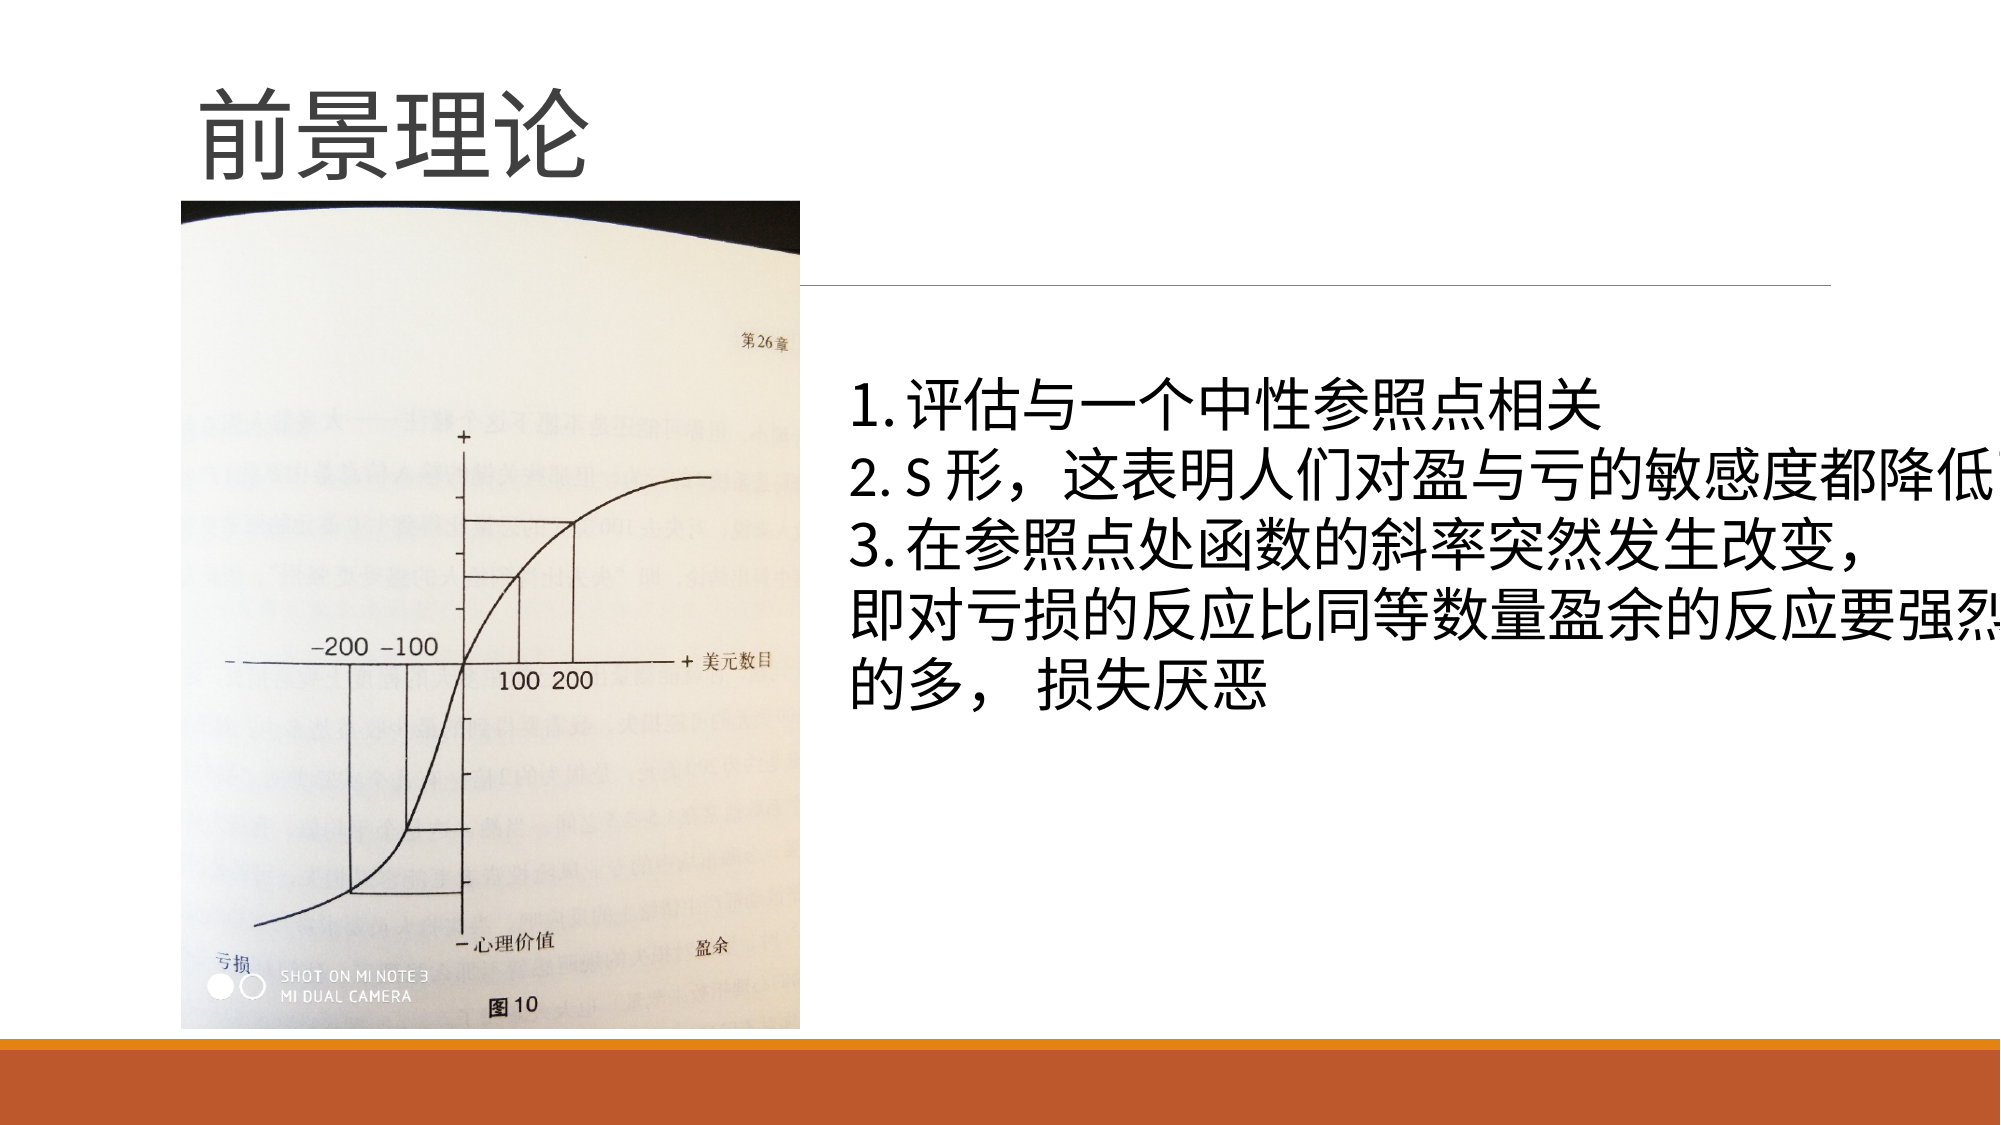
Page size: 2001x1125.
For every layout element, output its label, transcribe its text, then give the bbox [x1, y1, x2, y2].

picture [181, 925, 800, 1029]
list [75, 304, 905, 925]
text_box 评估与一个中性参照点相关 S形，这表明人们对盈与亏的敏感度都降低了 在参照点处函数的斜率突然发生改变， 即对亏损的反应比同等数量盈余的反应要强烈 的多， 损失厌恶 [913, 361, 2000, 726]
picture [181, 202, 800, 304]
title 前景理论 [180, 47, 1830, 201]
